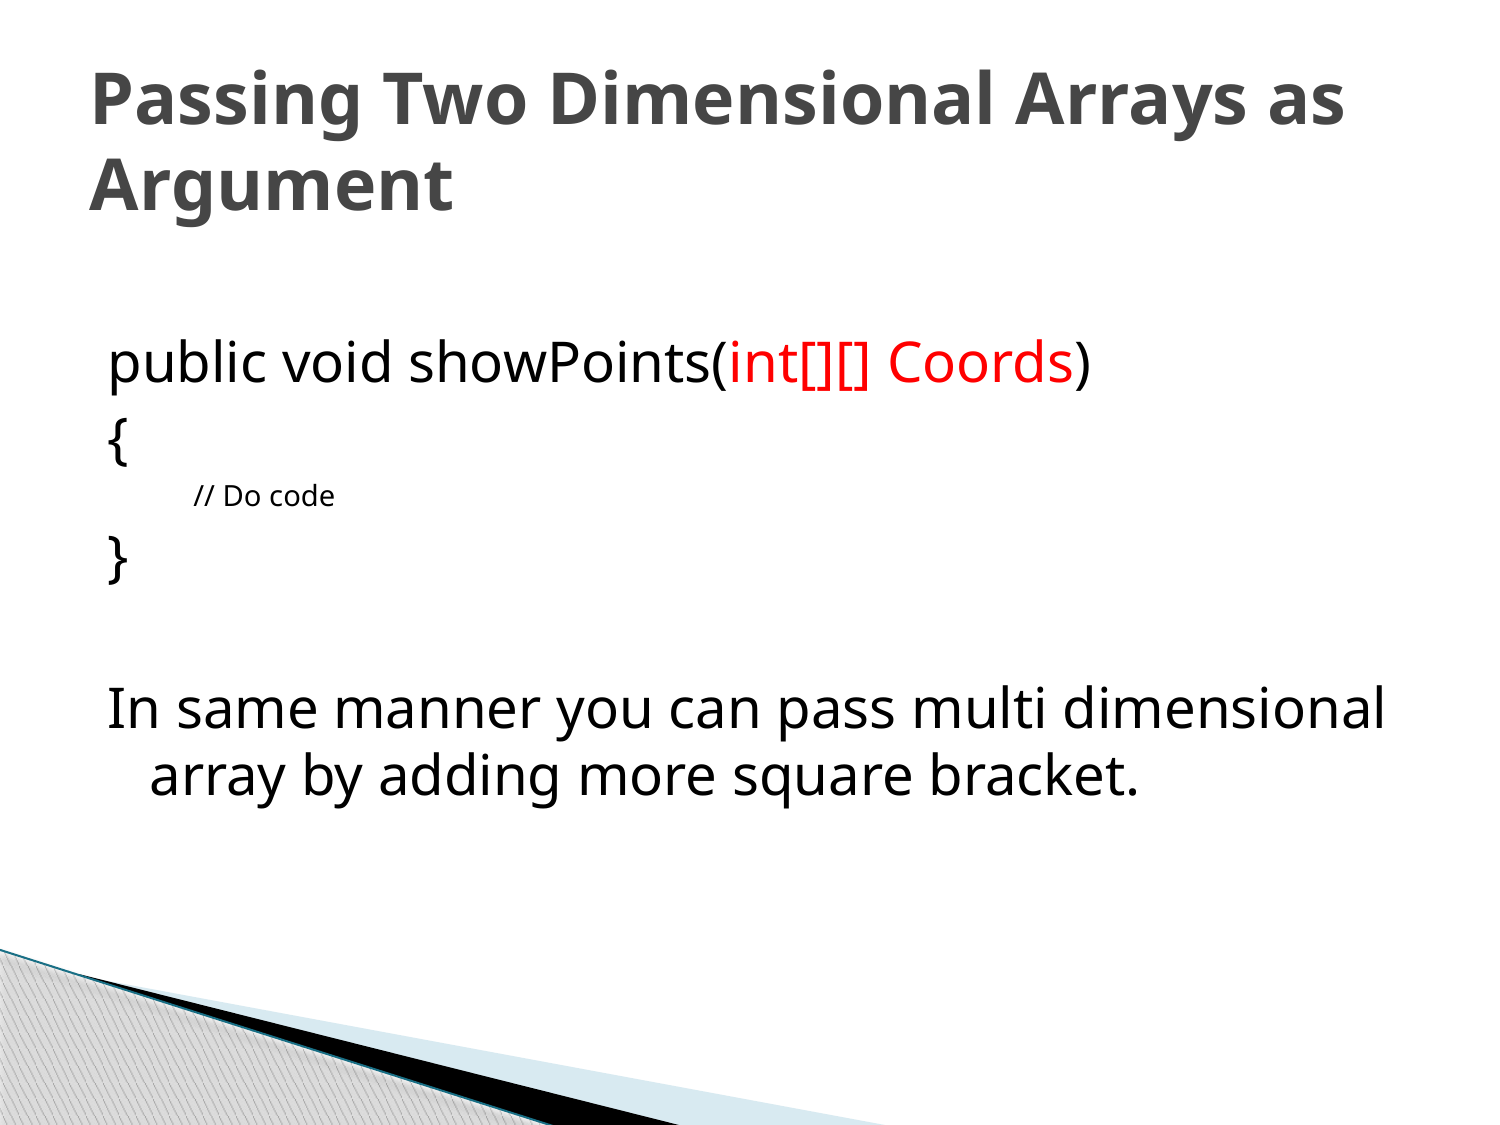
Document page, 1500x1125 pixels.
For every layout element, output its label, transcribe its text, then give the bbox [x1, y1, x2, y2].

title Passing Two Dimensional Arrays as Argument [75, 45, 1425, 233]
list public void showPoints(int[][] Coords) { // Do code } In same manner you can pass multi dimensional array by adding more square bracket. [75, 243, 1425, 986]
